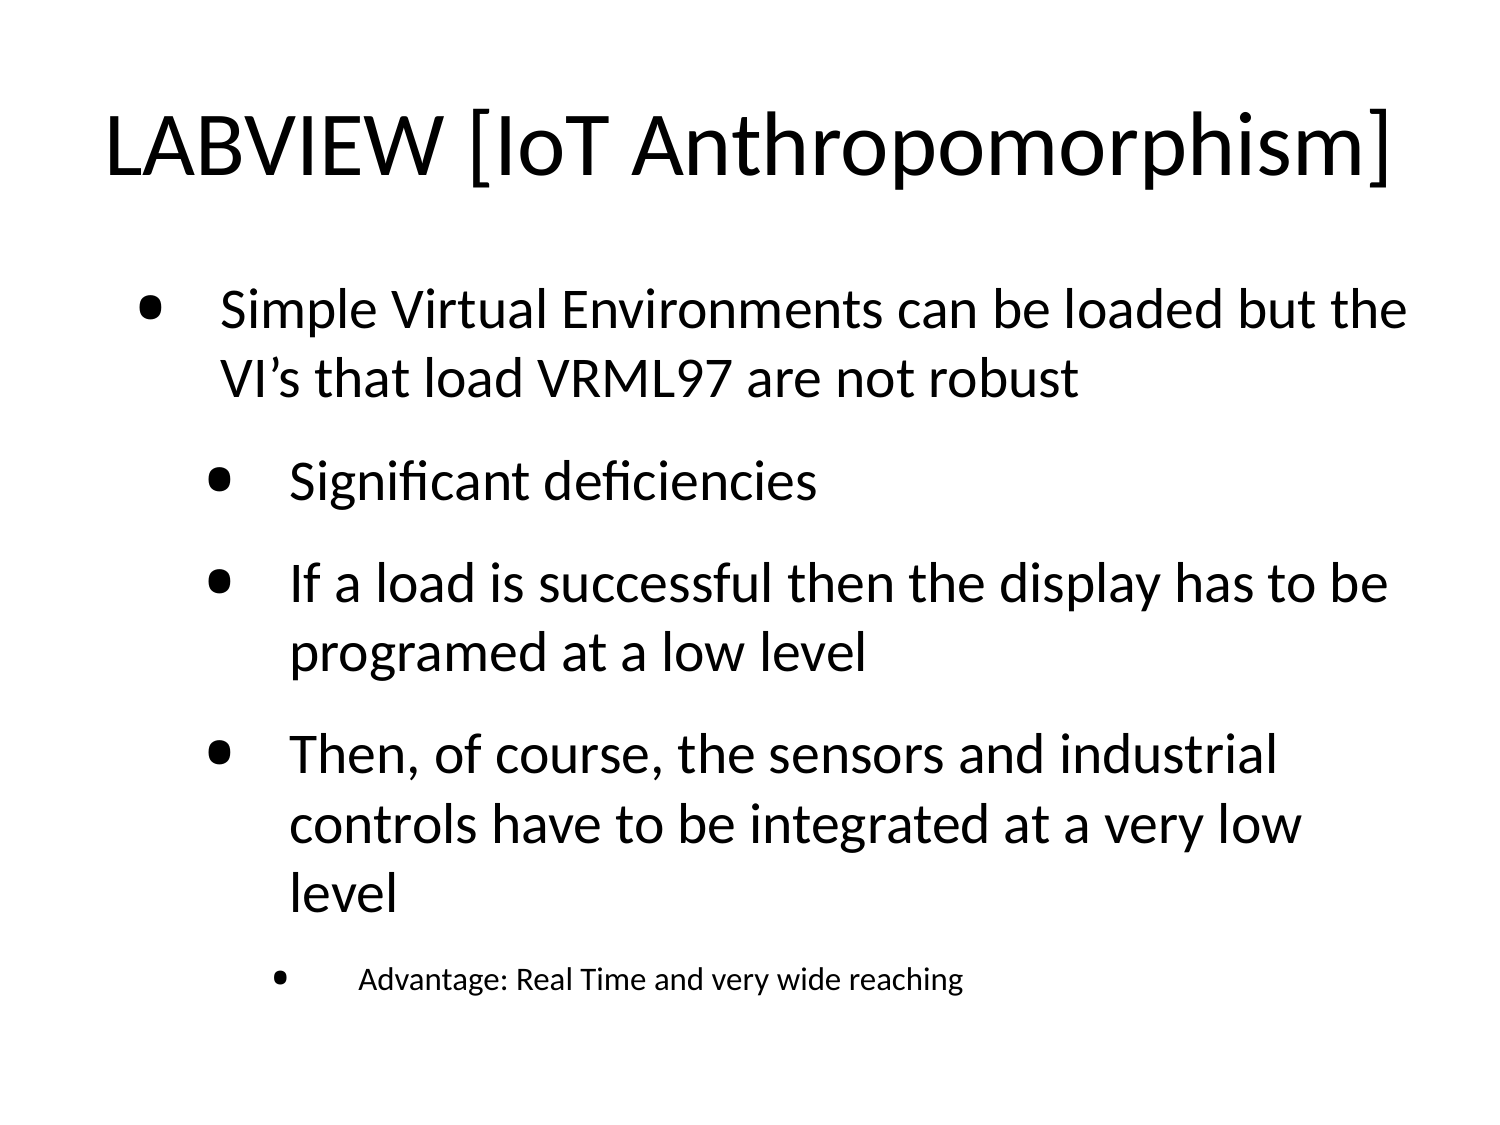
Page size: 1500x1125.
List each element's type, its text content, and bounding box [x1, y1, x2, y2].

title LABVIEW [IoT Anthropomorphism] [75, 45, 1425, 233]
list Simple Virtual Environments can be loaded but the VI’s that load VRML97 are not robust Significant deficiencies If a load is successful then the display has to be programed at a low level Then, of course, the sensors and industrial controls have to be integrated at a very low level Advantage: Real Time and very wide reaching [75, 262, 1425, 1005]
